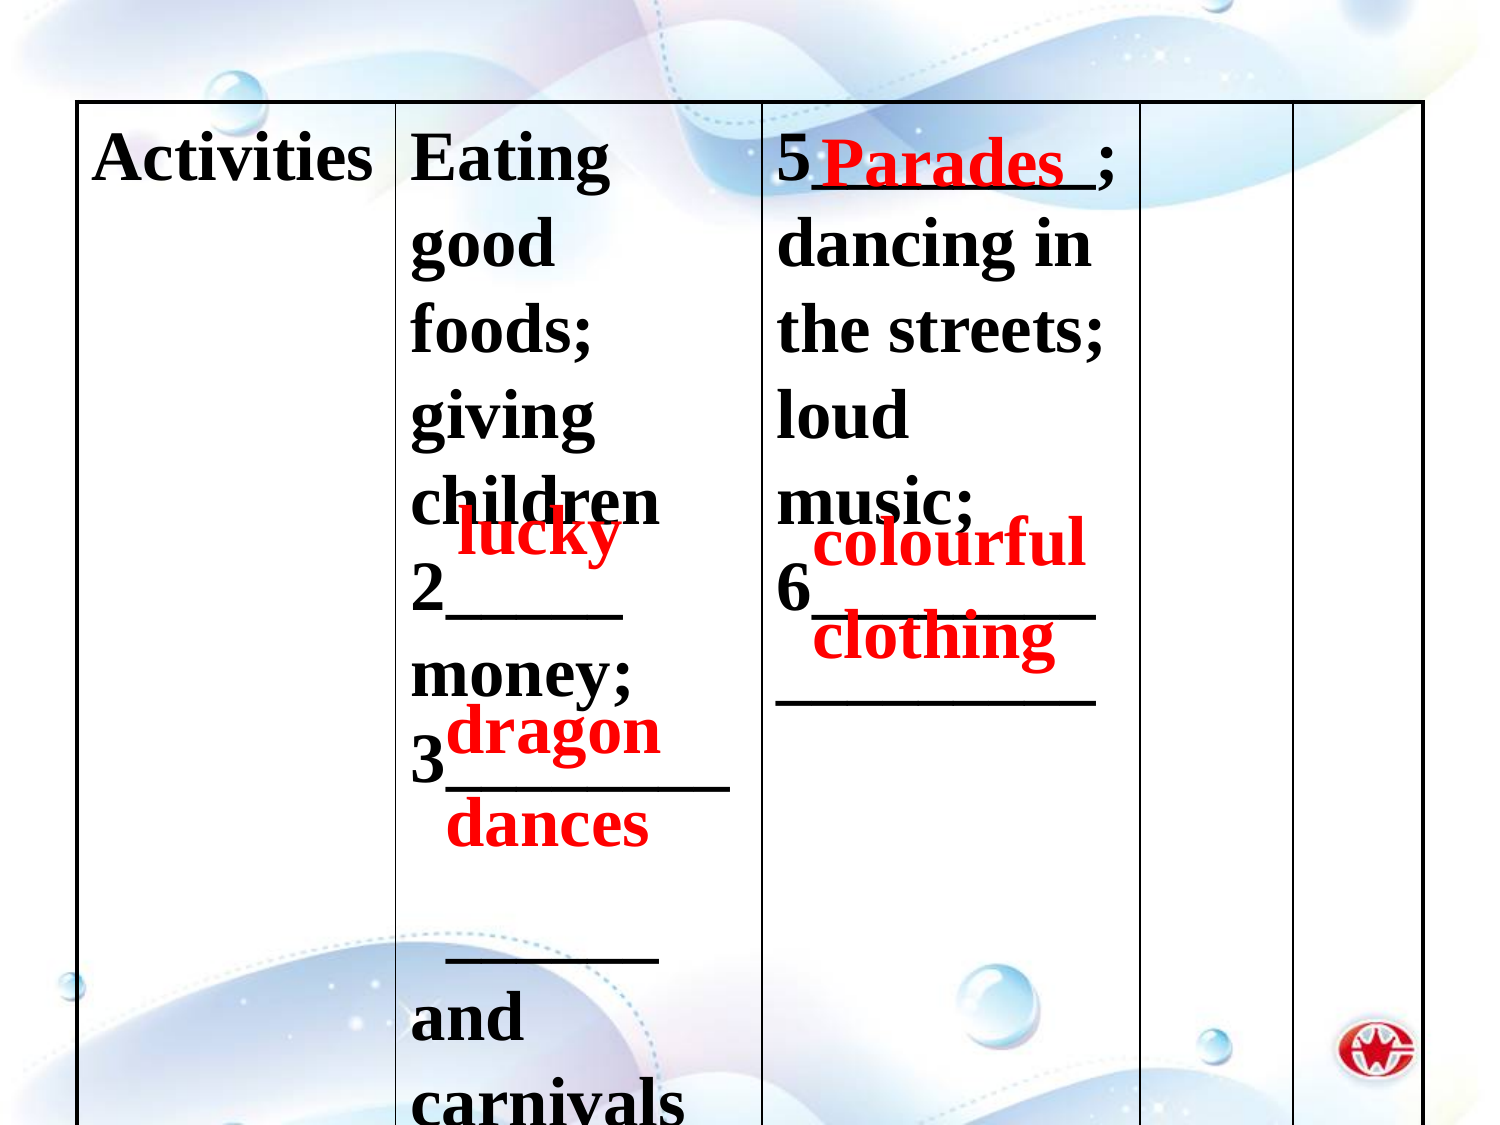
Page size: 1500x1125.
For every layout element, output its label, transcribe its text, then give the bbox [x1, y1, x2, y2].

table_header [1294, 104, 1421, 1125]
picture [0, 0, 1500, 1125]
table_header Eating good foods; giving children 2_____ money; 3________ ______ and carnivals [396, 104, 761, 1125]
table_header Activities [79, 104, 395, 1125]
text_box lucky [443, 467, 639, 577]
table_header 5________; dancing in the streets; loud music; 6_________________ [763, 104, 1139, 1125]
text_box dragon dances [430, 666, 693, 869]
text_box Parades [806, 99, 1081, 208]
text_box colourful clothing [797, 478, 1103, 681]
table_header [1141, 104, 1292, 1125]
